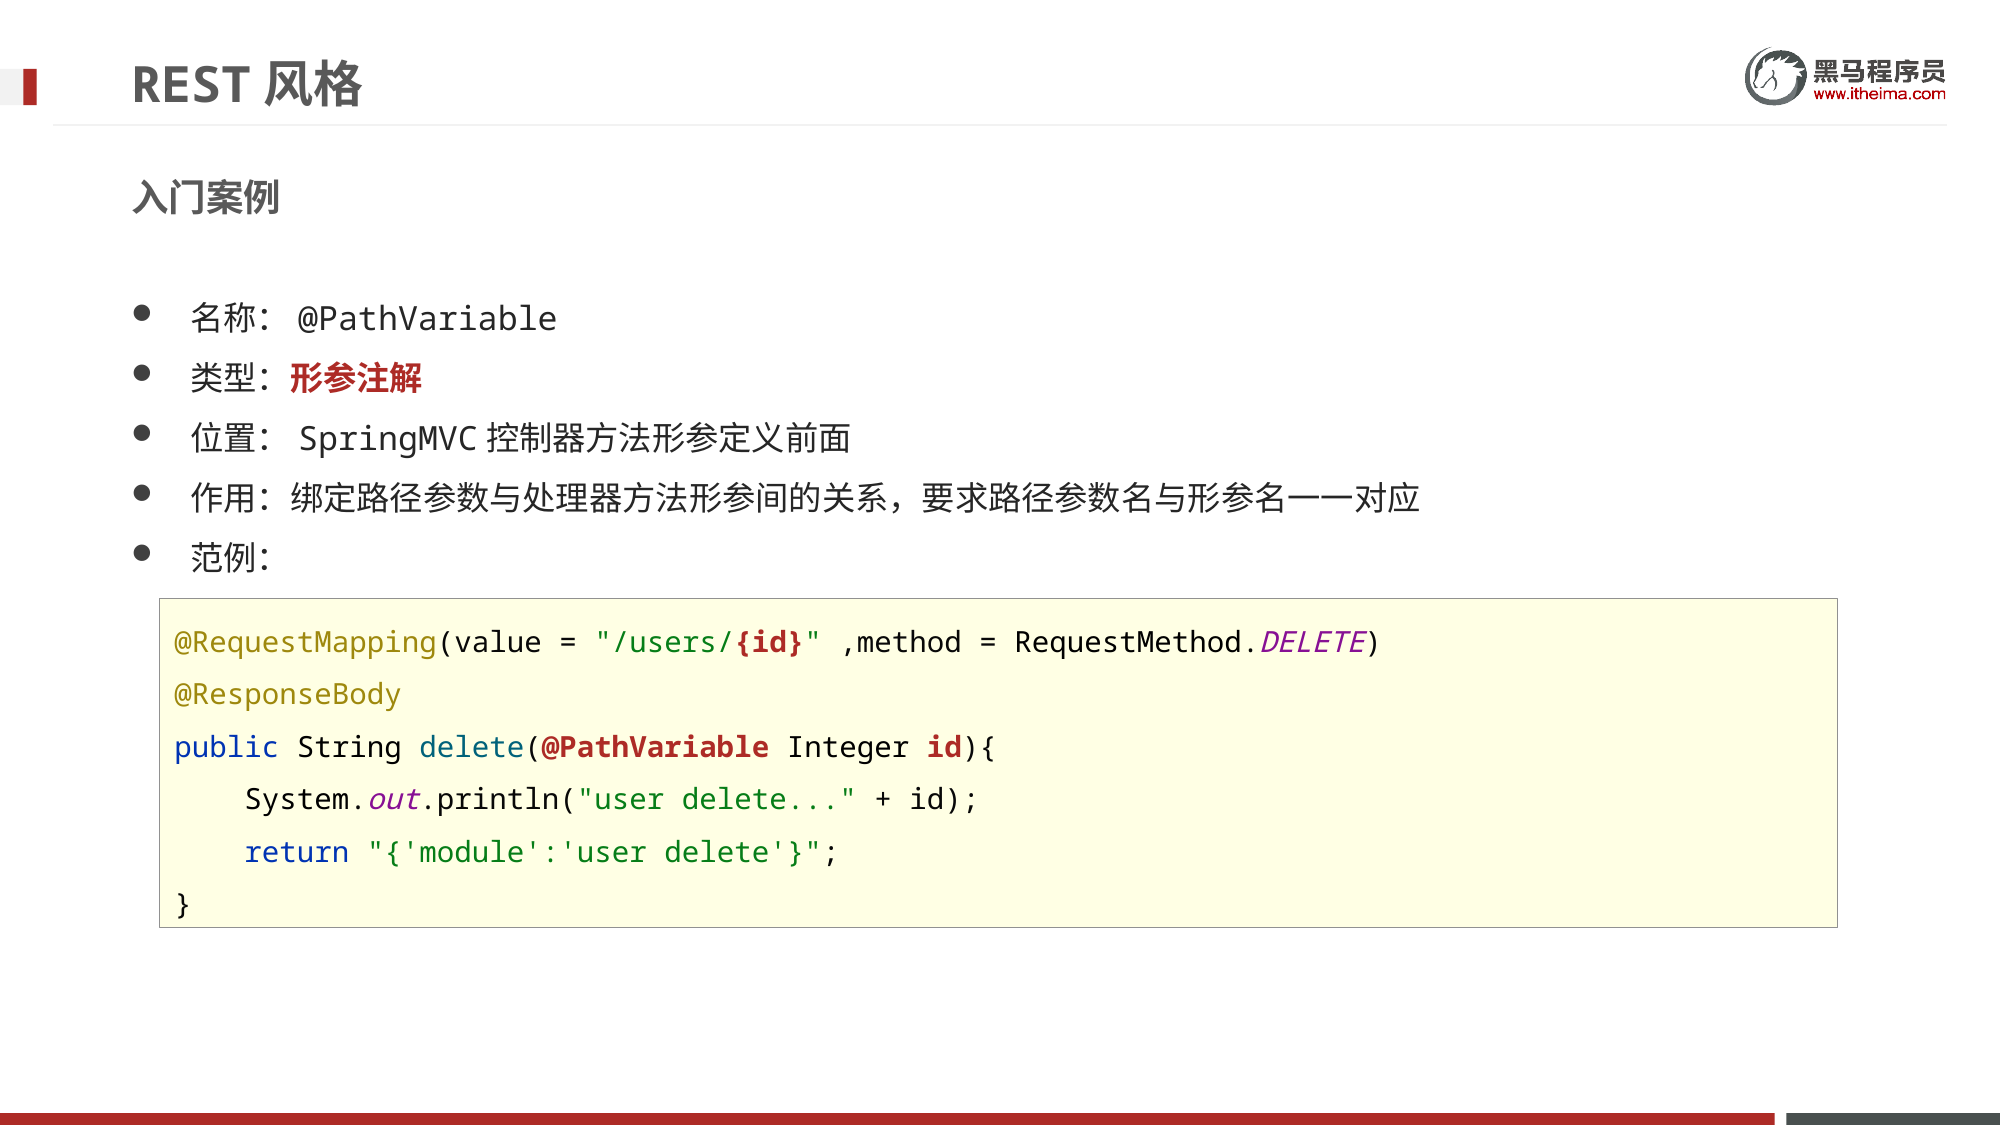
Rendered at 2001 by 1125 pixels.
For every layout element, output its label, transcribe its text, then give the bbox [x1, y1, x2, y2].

text_box @RequestMapping(value = "/users/{id}" ,method = RequestMethod.DELETE) @ResponseBody public String delete(@PathVariable Integer id){ System.out.println("user delete..." + id); return "{'module':'user delete'}"; } [159, 598, 1837, 928]
picture [1744, 46, 1946, 106]
list 入门案例 [116, 154, 1880, 239]
title REST风格 [116, 40, 1556, 125]
list 名称：@PathVariable 类型：形参注解 位置：SpringMVC控制器方法形参定义前面 作用：绑定路径参数与处理器方法形参间的关系，要求路径参数名与形参名一一对应 范例： [116, 270, 1880, 963]
